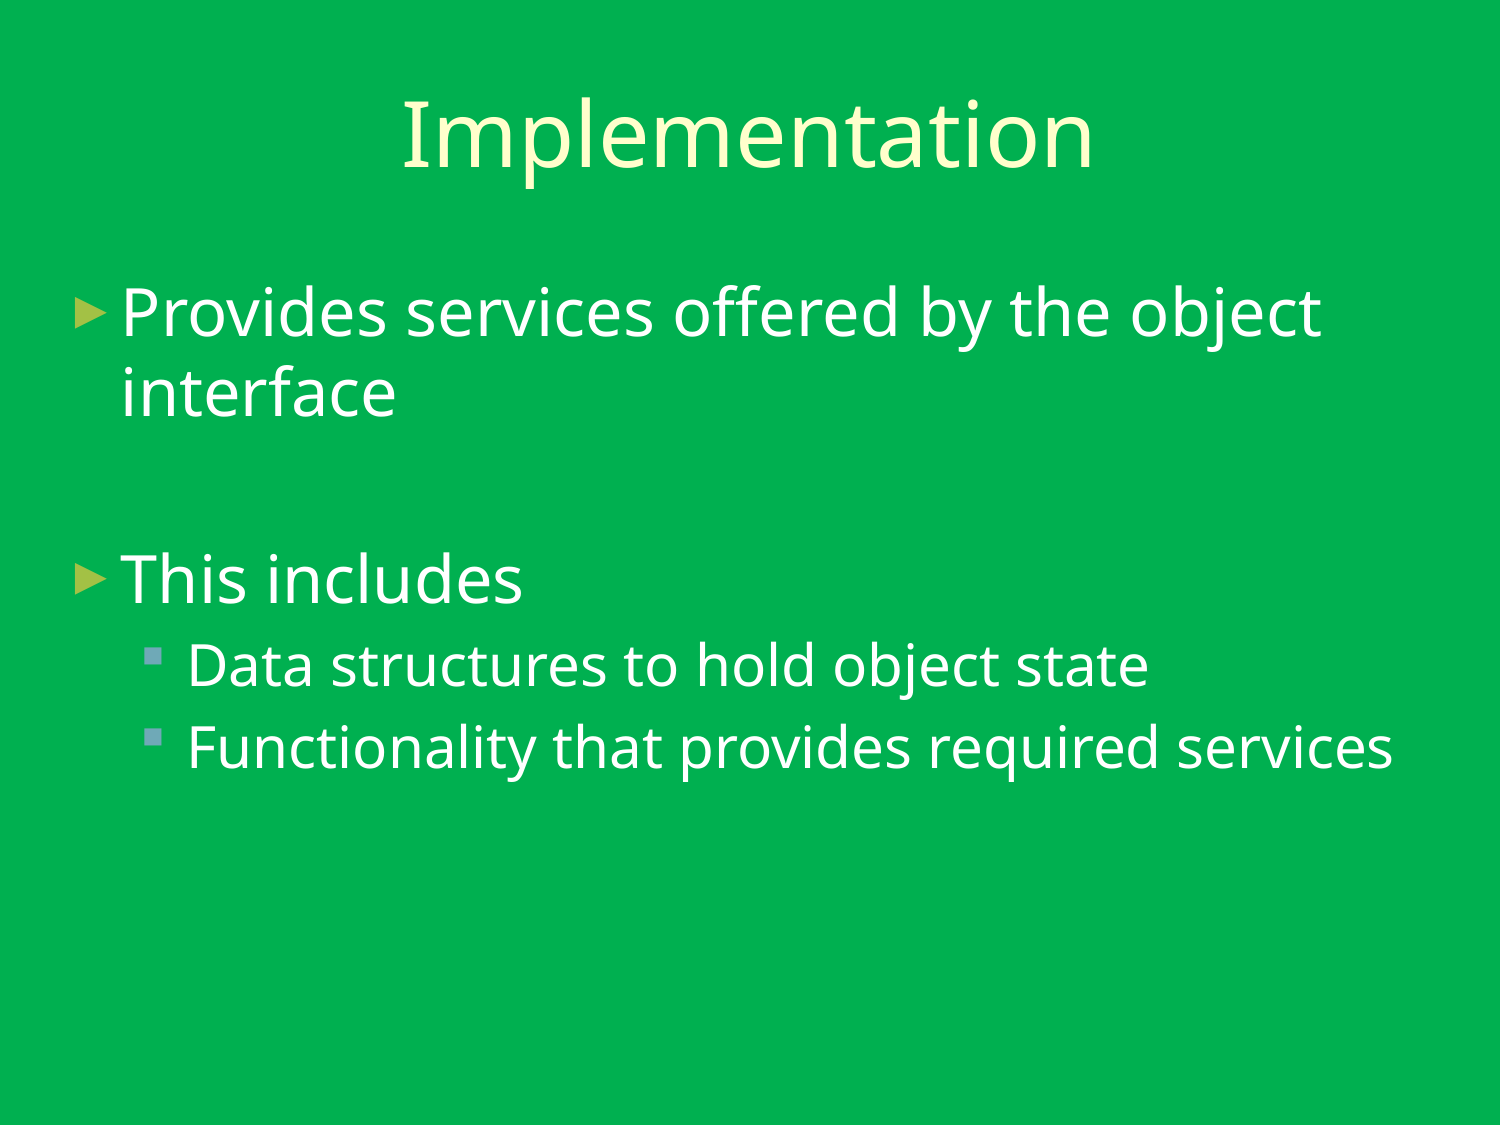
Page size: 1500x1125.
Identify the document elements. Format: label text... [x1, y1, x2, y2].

list Provides services offered by the object interface This includes Data structures to hold object state Functionality that provides required services [49, 262, 1451, 1001]
title Implementation [49, 37, 1451, 225]
